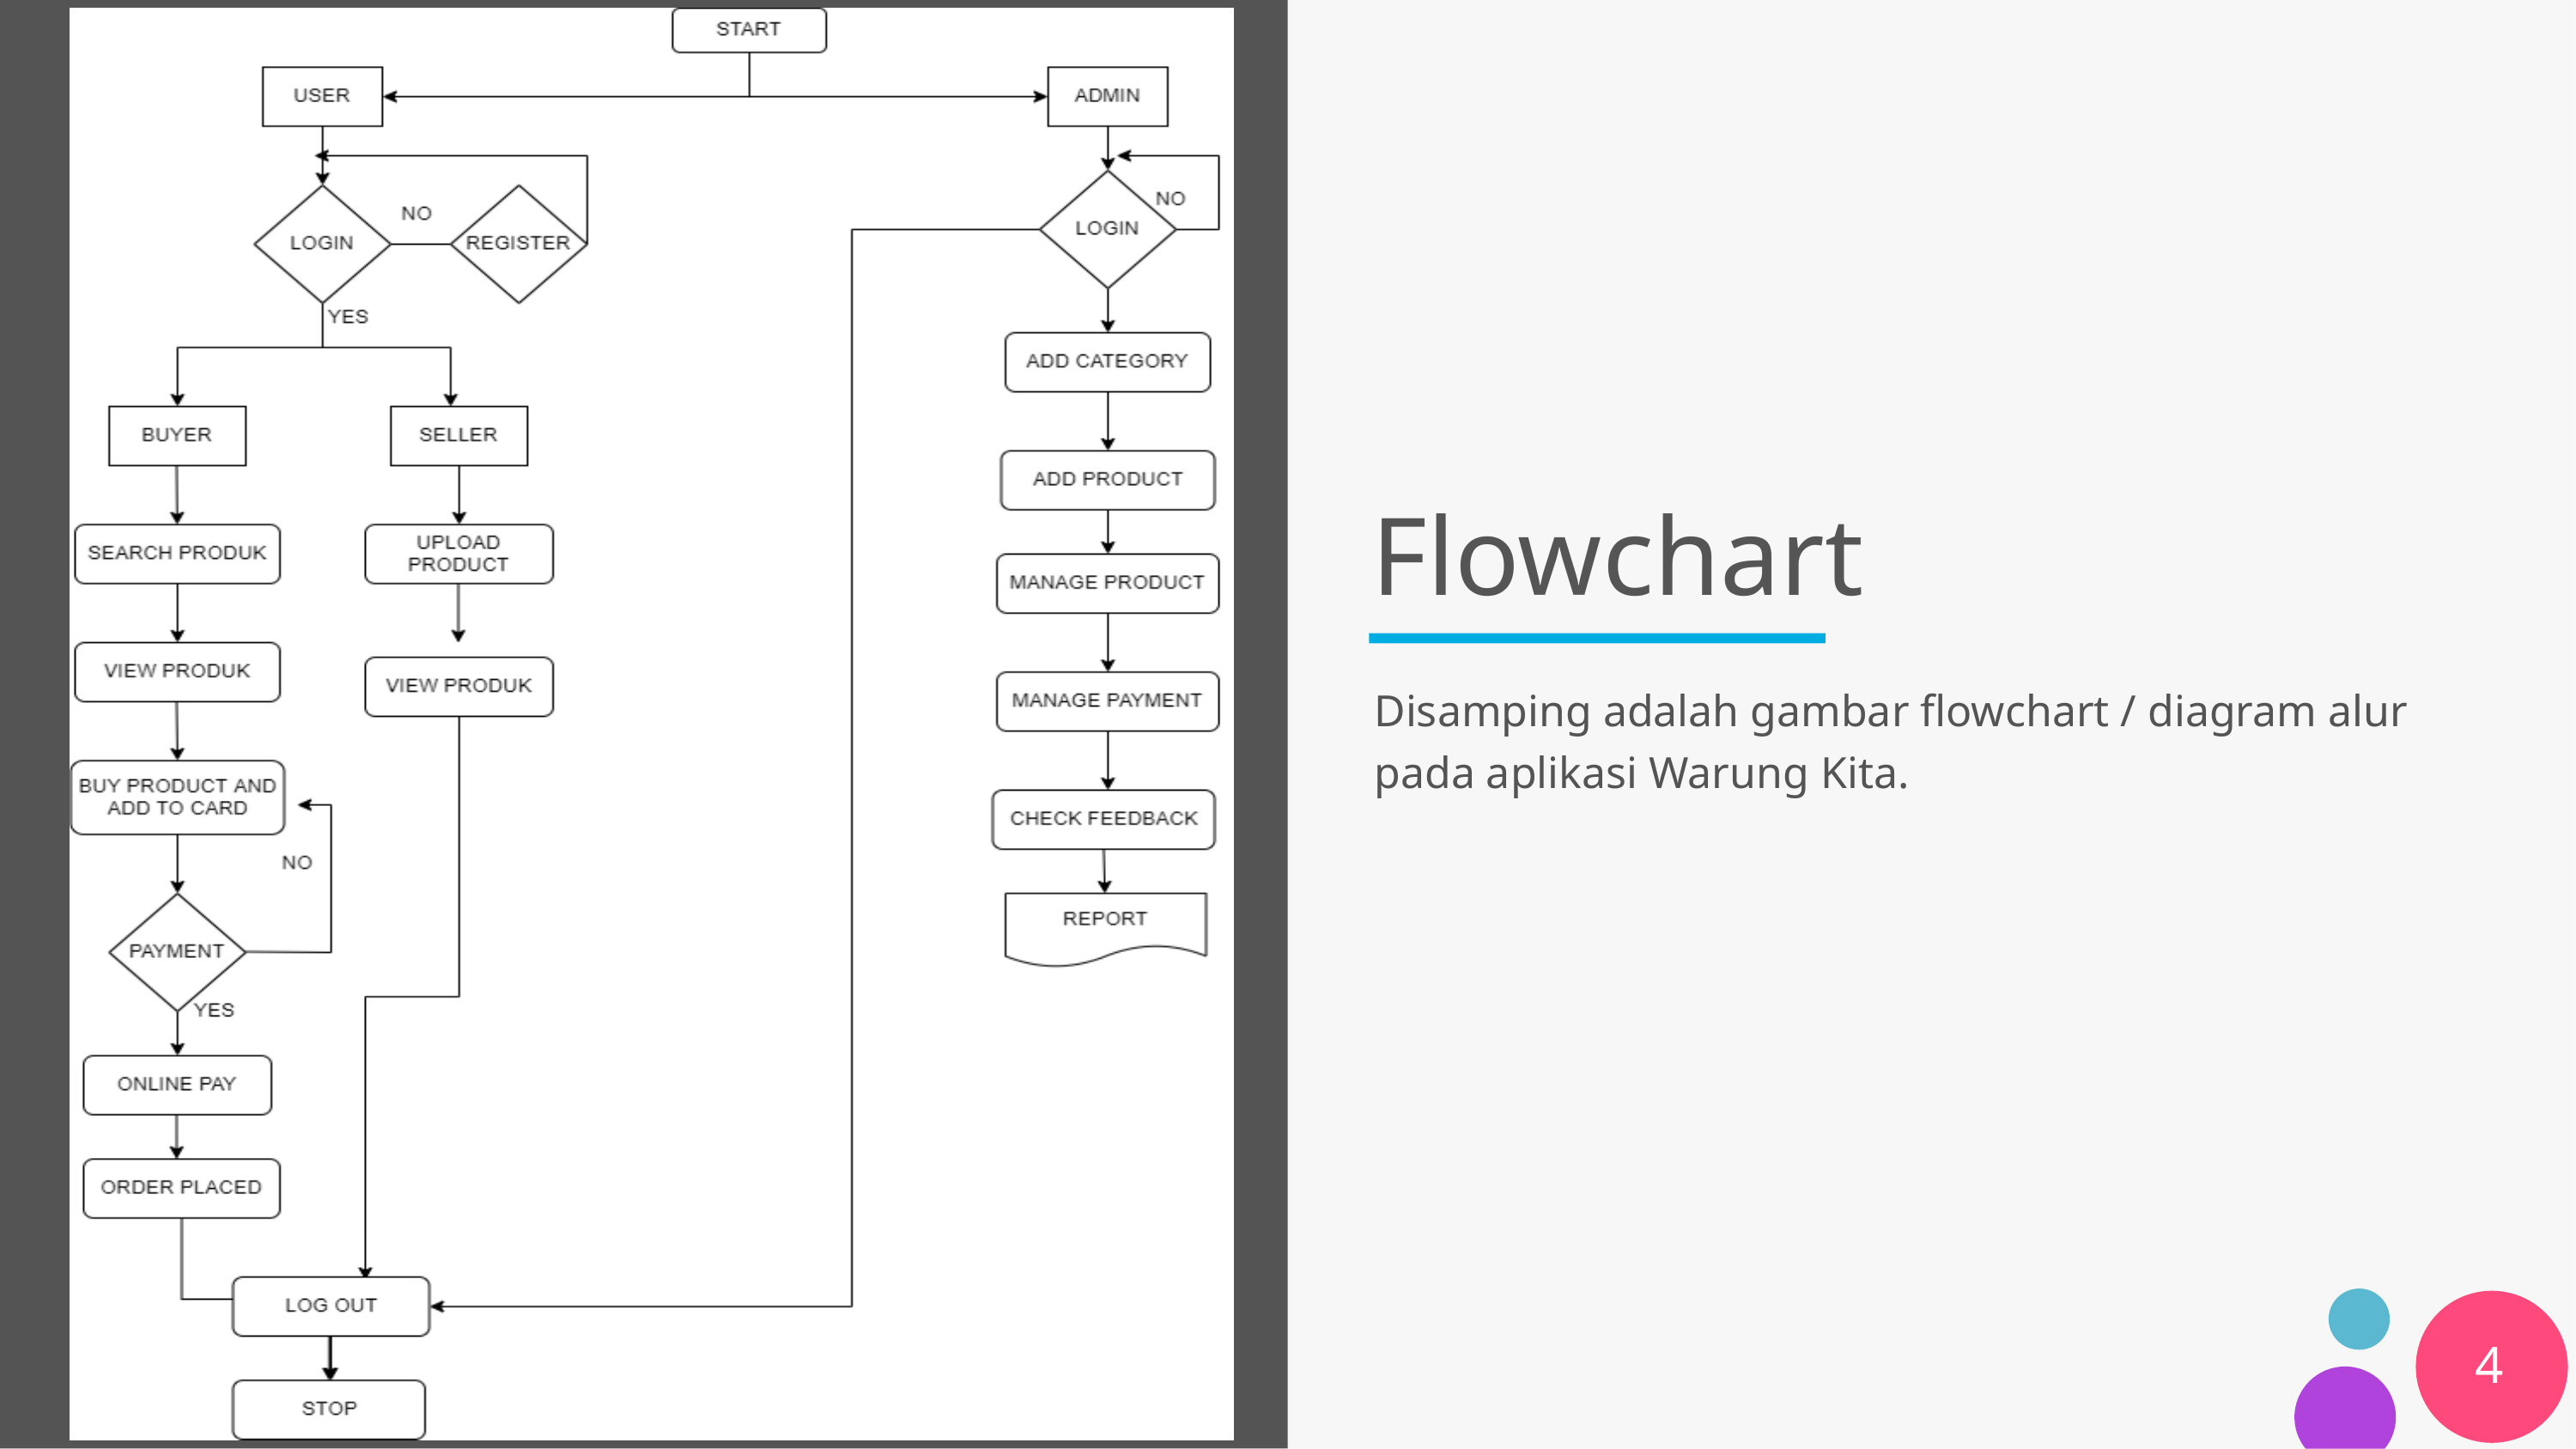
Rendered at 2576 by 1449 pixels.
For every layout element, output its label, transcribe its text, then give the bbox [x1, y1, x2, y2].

title Flowchart [1348, 191, 2475, 628]
list Disamping adalah gambar flowchart / diagram alur pada aplikasi Warung Kita. [1351, 662, 2478, 1088]
slide_number 4 [2414, 1328, 2567, 1406]
picture [0, 0, 1268, 1449]
